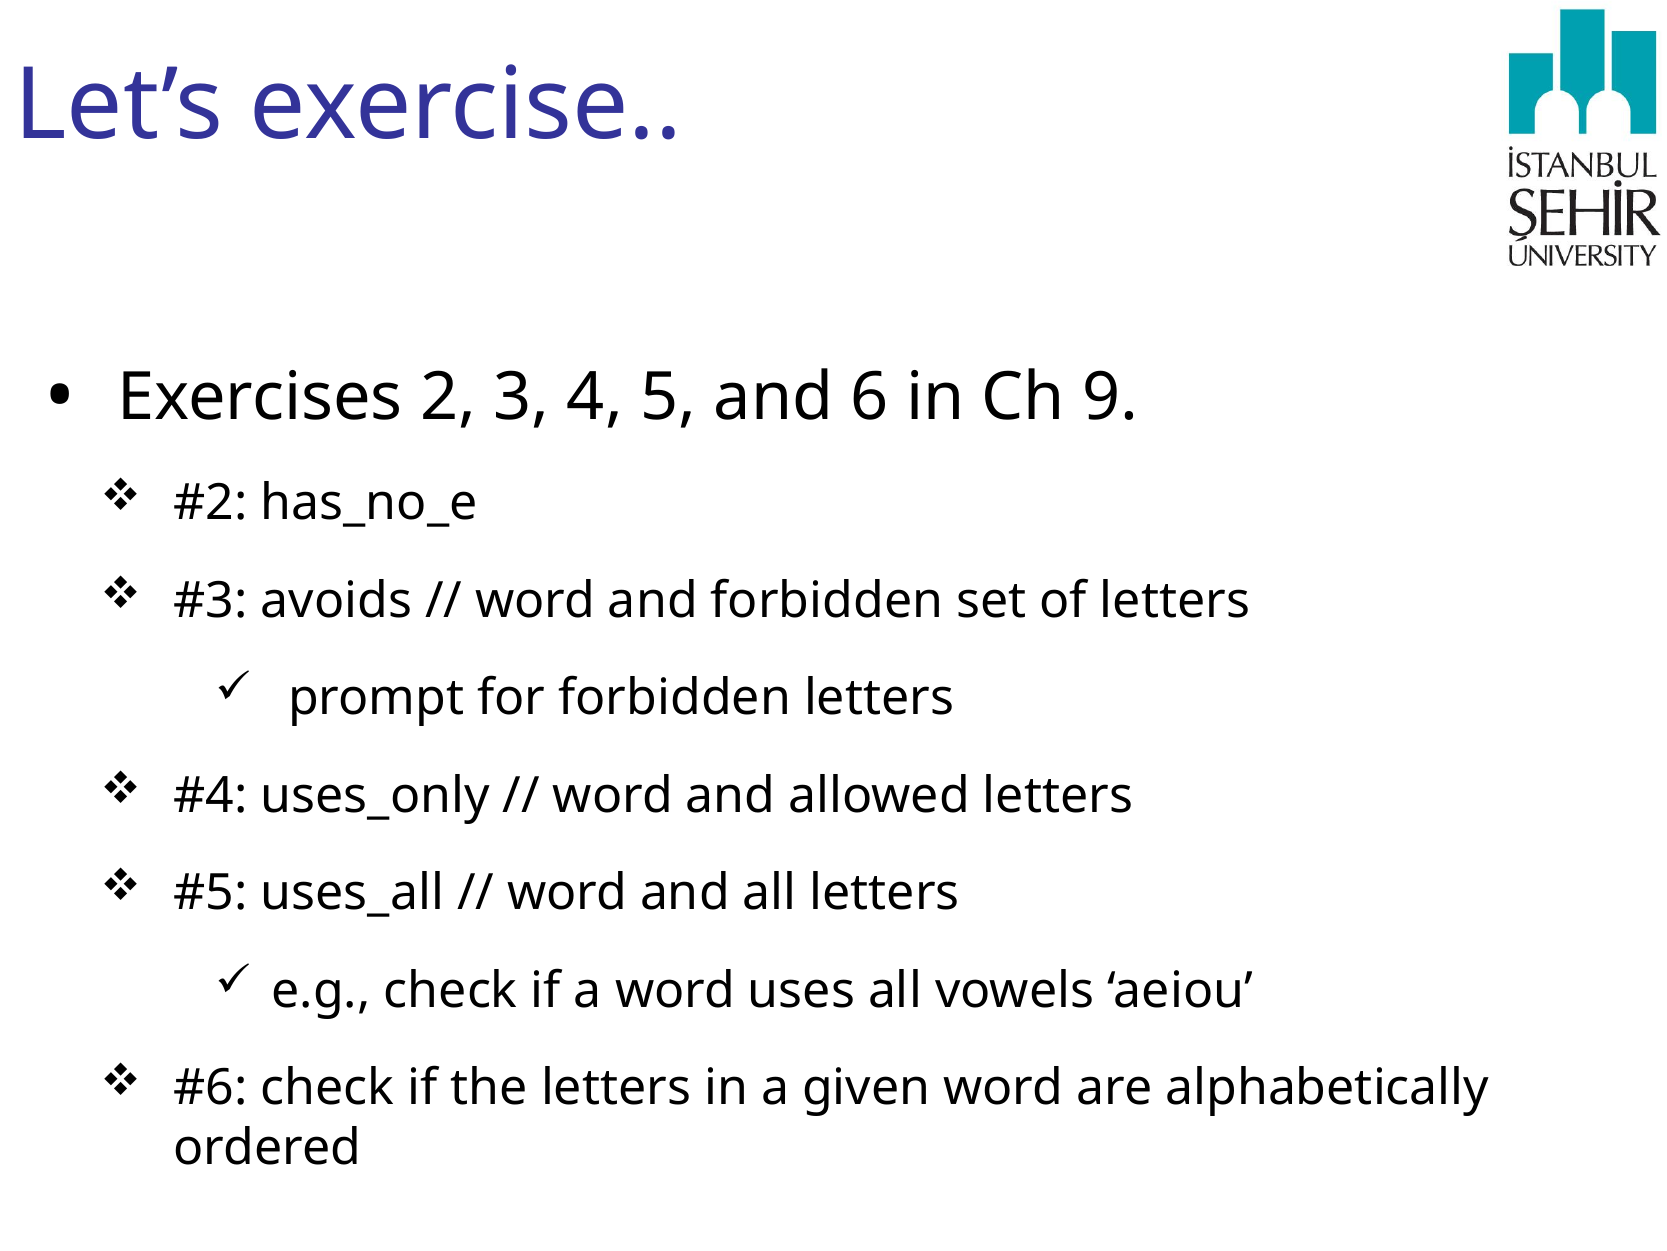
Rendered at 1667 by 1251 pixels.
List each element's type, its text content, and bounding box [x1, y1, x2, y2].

title Let’s exercise.. [8, 8, 1663, 188]
picture [1491, 0, 1667, 285]
list Exercises 2, 3, 4, 5, and 6 in Ch 9. #2: has_no_e #3: avoids // word and forbidden set of letters prompt for forbidden letters #4: uses_only // word and allowed letters #5: uses_all // word and all letters e.g., check if a word uses all vowels ‘aeiou’ #6: check if the letters in a given word are alphabetically ordered [0, 317, 1651, 1210]
